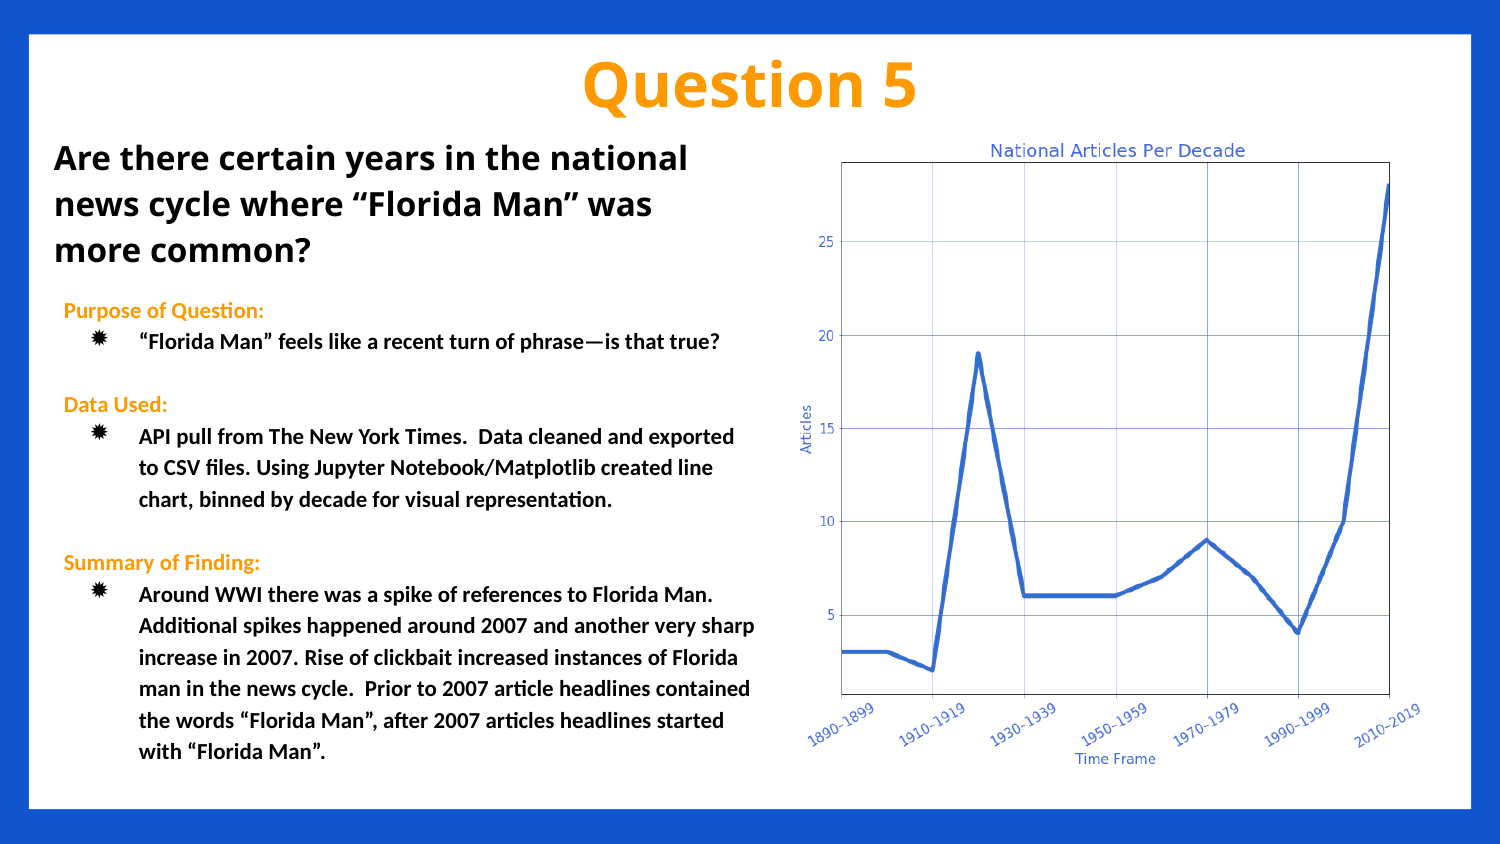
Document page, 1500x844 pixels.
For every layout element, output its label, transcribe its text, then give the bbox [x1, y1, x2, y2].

text_box Purpose of Question: “Florida Man” feels like a recent turn of phrase—is that true? Data Used: API pull from The New York Times. Data cleaned and exported to CSV files. Using Jupyter Notebook/Matplotlib created line chart, binned by decade for visual representation. Summary of Finding: Around WWI there was a spike of references to Florida Man. Additional spikes happened around 2007 and another very sharp increase in 2007. Rise of clickbait increased instances of Florida man in the news cycle. Prior to 2007 article headlines contained the words “Florida Man”, after 2007 articles headlines started with “Florida Man”. [48, 276, 774, 767]
text_box [28, 34, 1472, 810]
text_box Question 5 [486, 30, 1014, 152]
text_box Are there certain years in the national news cycle where “Florida Man” was more common? [38, 115, 765, 266]
picture [791, 133, 1435, 777]
